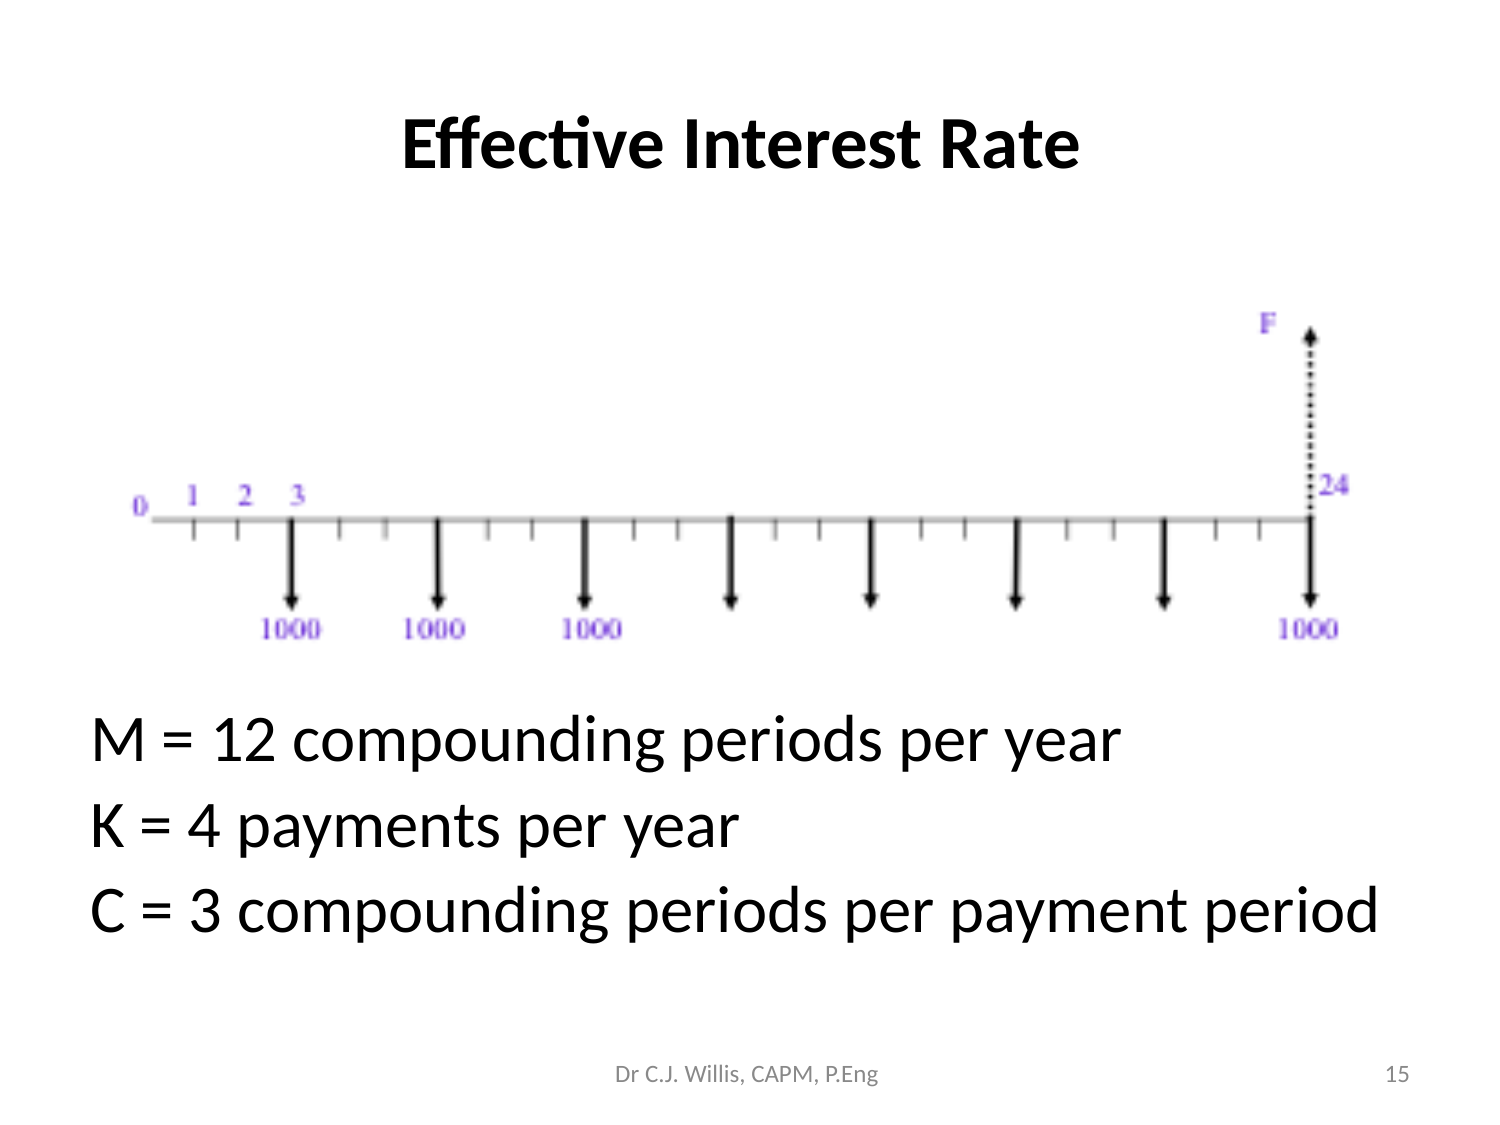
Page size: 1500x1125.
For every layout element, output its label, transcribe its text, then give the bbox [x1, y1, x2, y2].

list M = 12 compounding periods per year K = 4 payments per year C = 3 compounding periods per payment period [75, 262, 1425, 1005]
title Effective Interest Rate [75, 45, 1425, 233]
text_box ‹#› [1074, 1042, 1425, 1103]
text_box Dr C.J. Willis, CAPM, P.Eng [512, 1042, 988, 1103]
picture [117, 289, 1369, 679]
